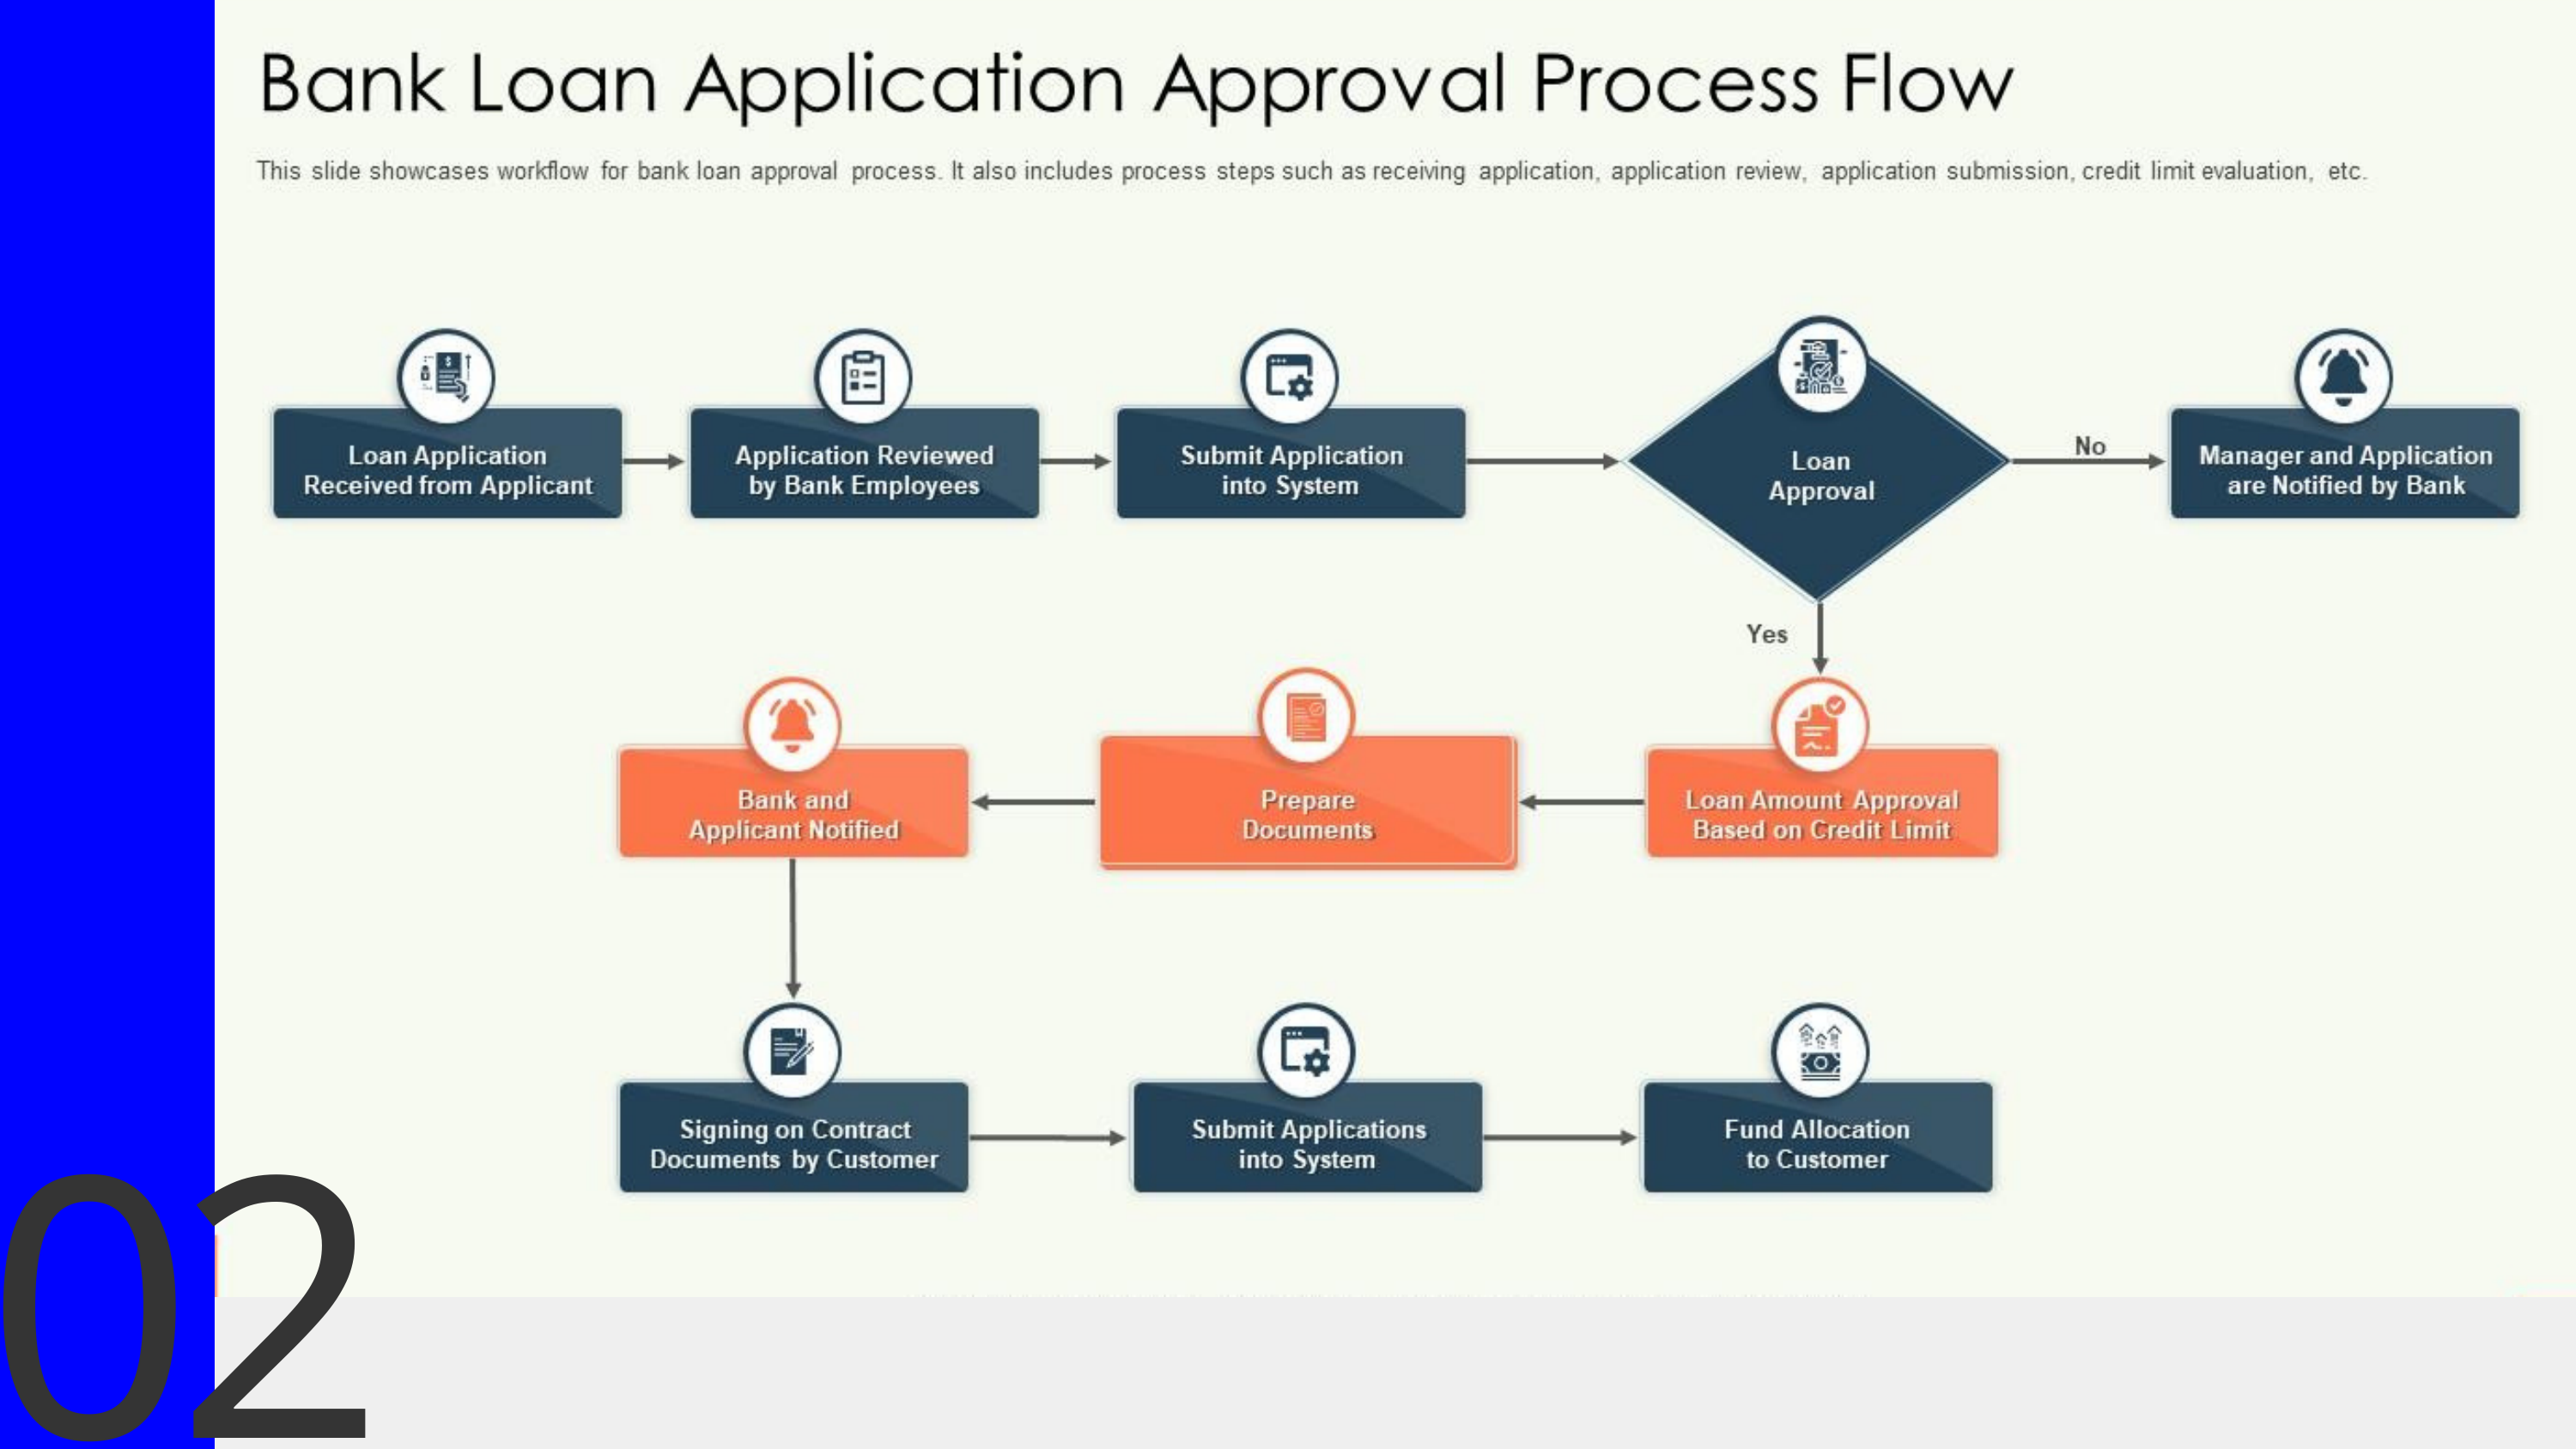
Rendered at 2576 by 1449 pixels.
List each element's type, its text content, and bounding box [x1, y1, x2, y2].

text_box 02 [222, 1168, 470, 1449]
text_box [0, 0, 216, 1449]
text_box [217, 0, 2576, 1297]
